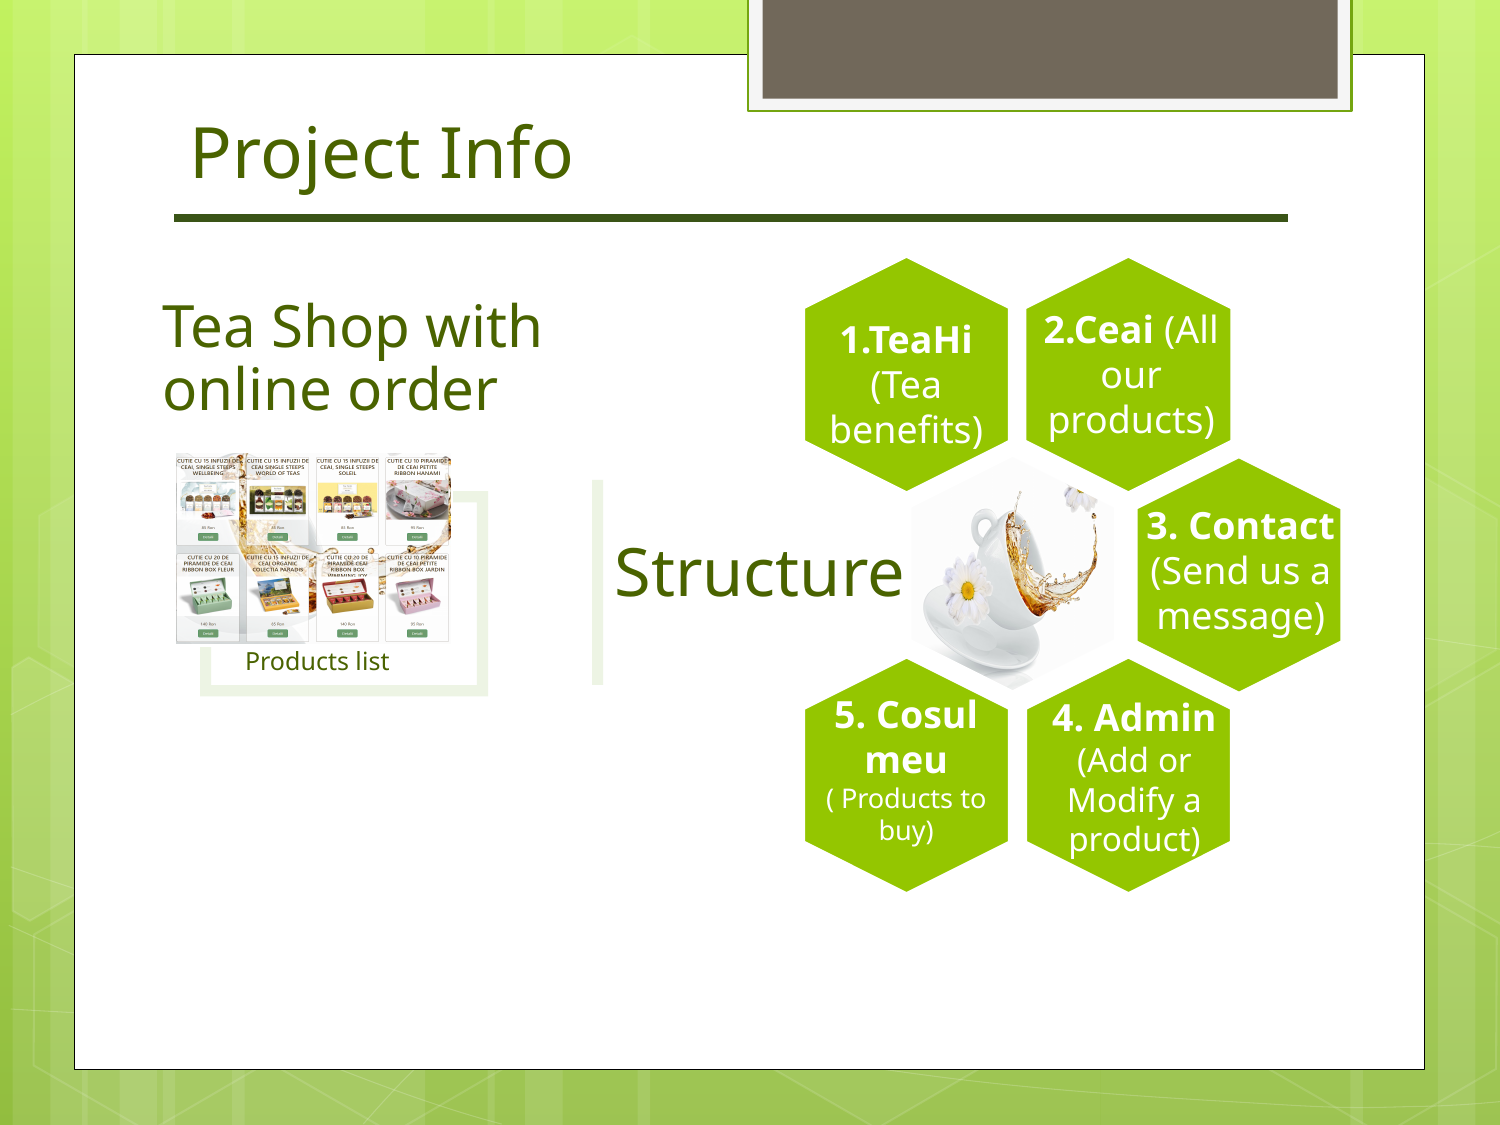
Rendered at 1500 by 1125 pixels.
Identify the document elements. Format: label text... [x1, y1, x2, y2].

picture [174, 214, 1288, 223]
title Project Info [174, 112, 1088, 200]
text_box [650, 137, 1500, 1013]
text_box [137, 240, 713, 900]
